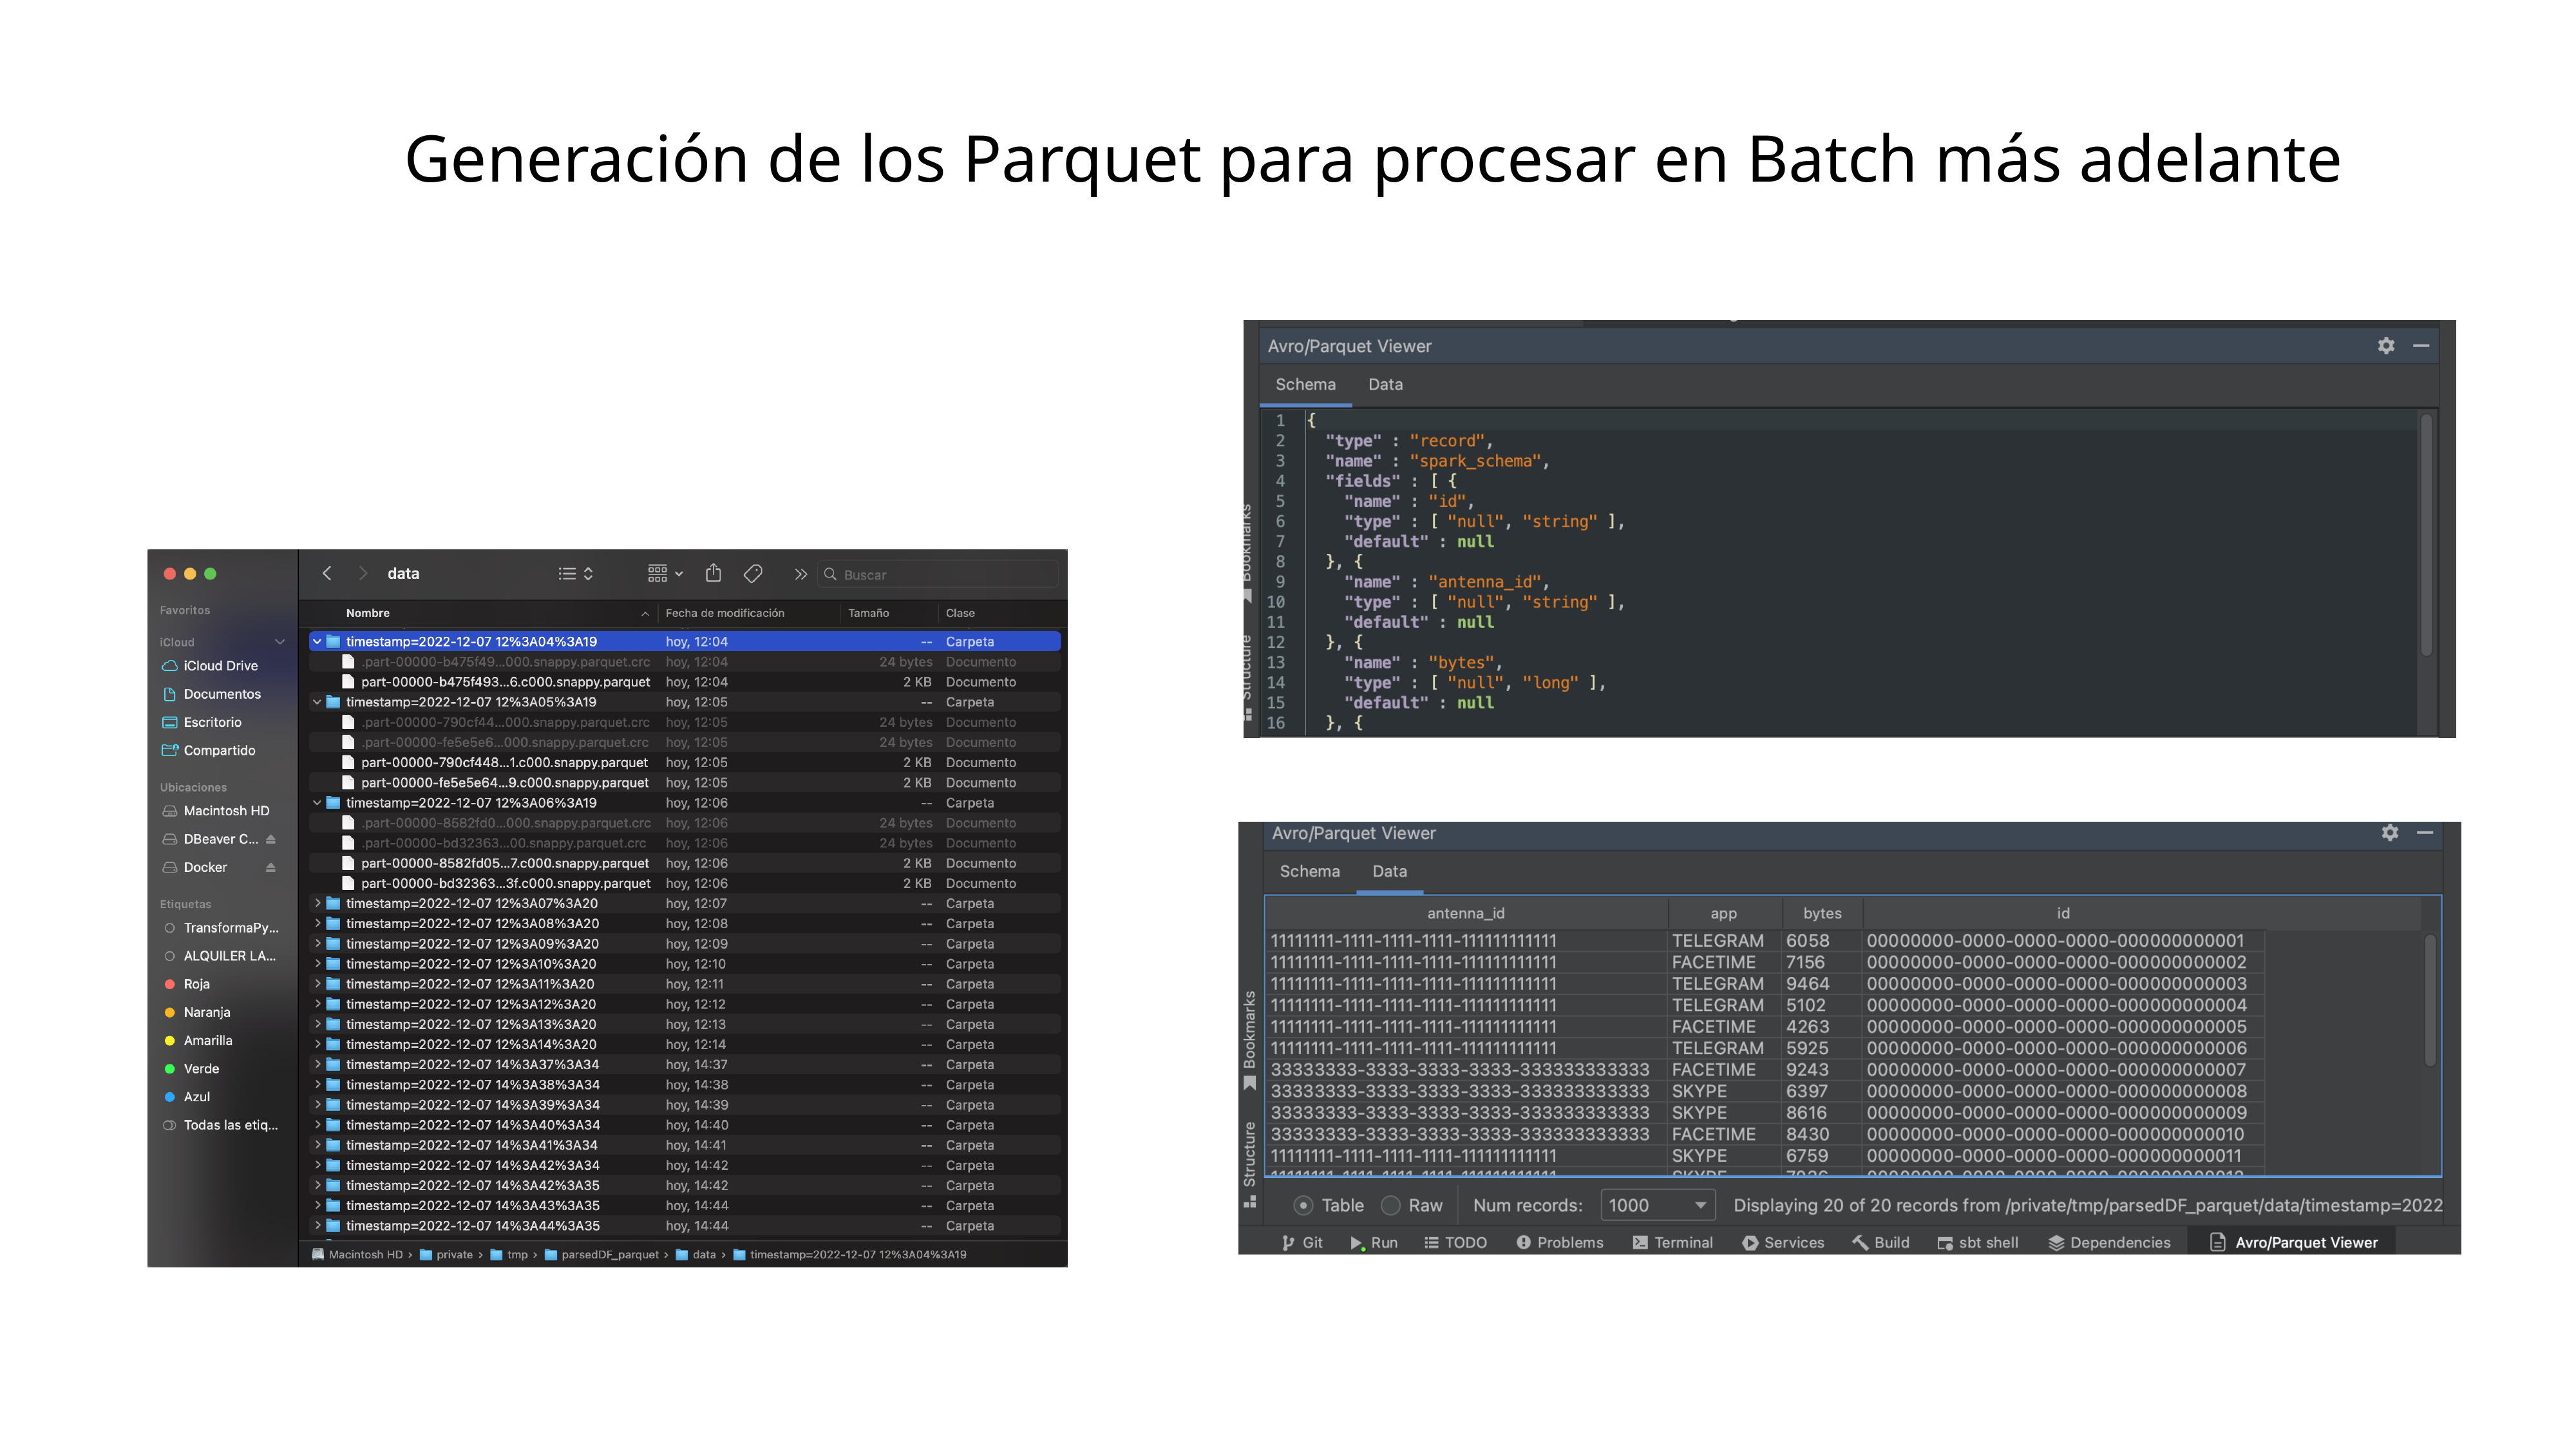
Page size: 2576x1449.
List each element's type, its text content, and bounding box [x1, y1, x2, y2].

picture [1238, 822, 2461, 1255]
text_box Generación de los Parquet para procesar en Batch más adelante [398, 120, 2350, 202]
picture [1244, 320, 2456, 738]
picture [147, 549, 1068, 1268]
